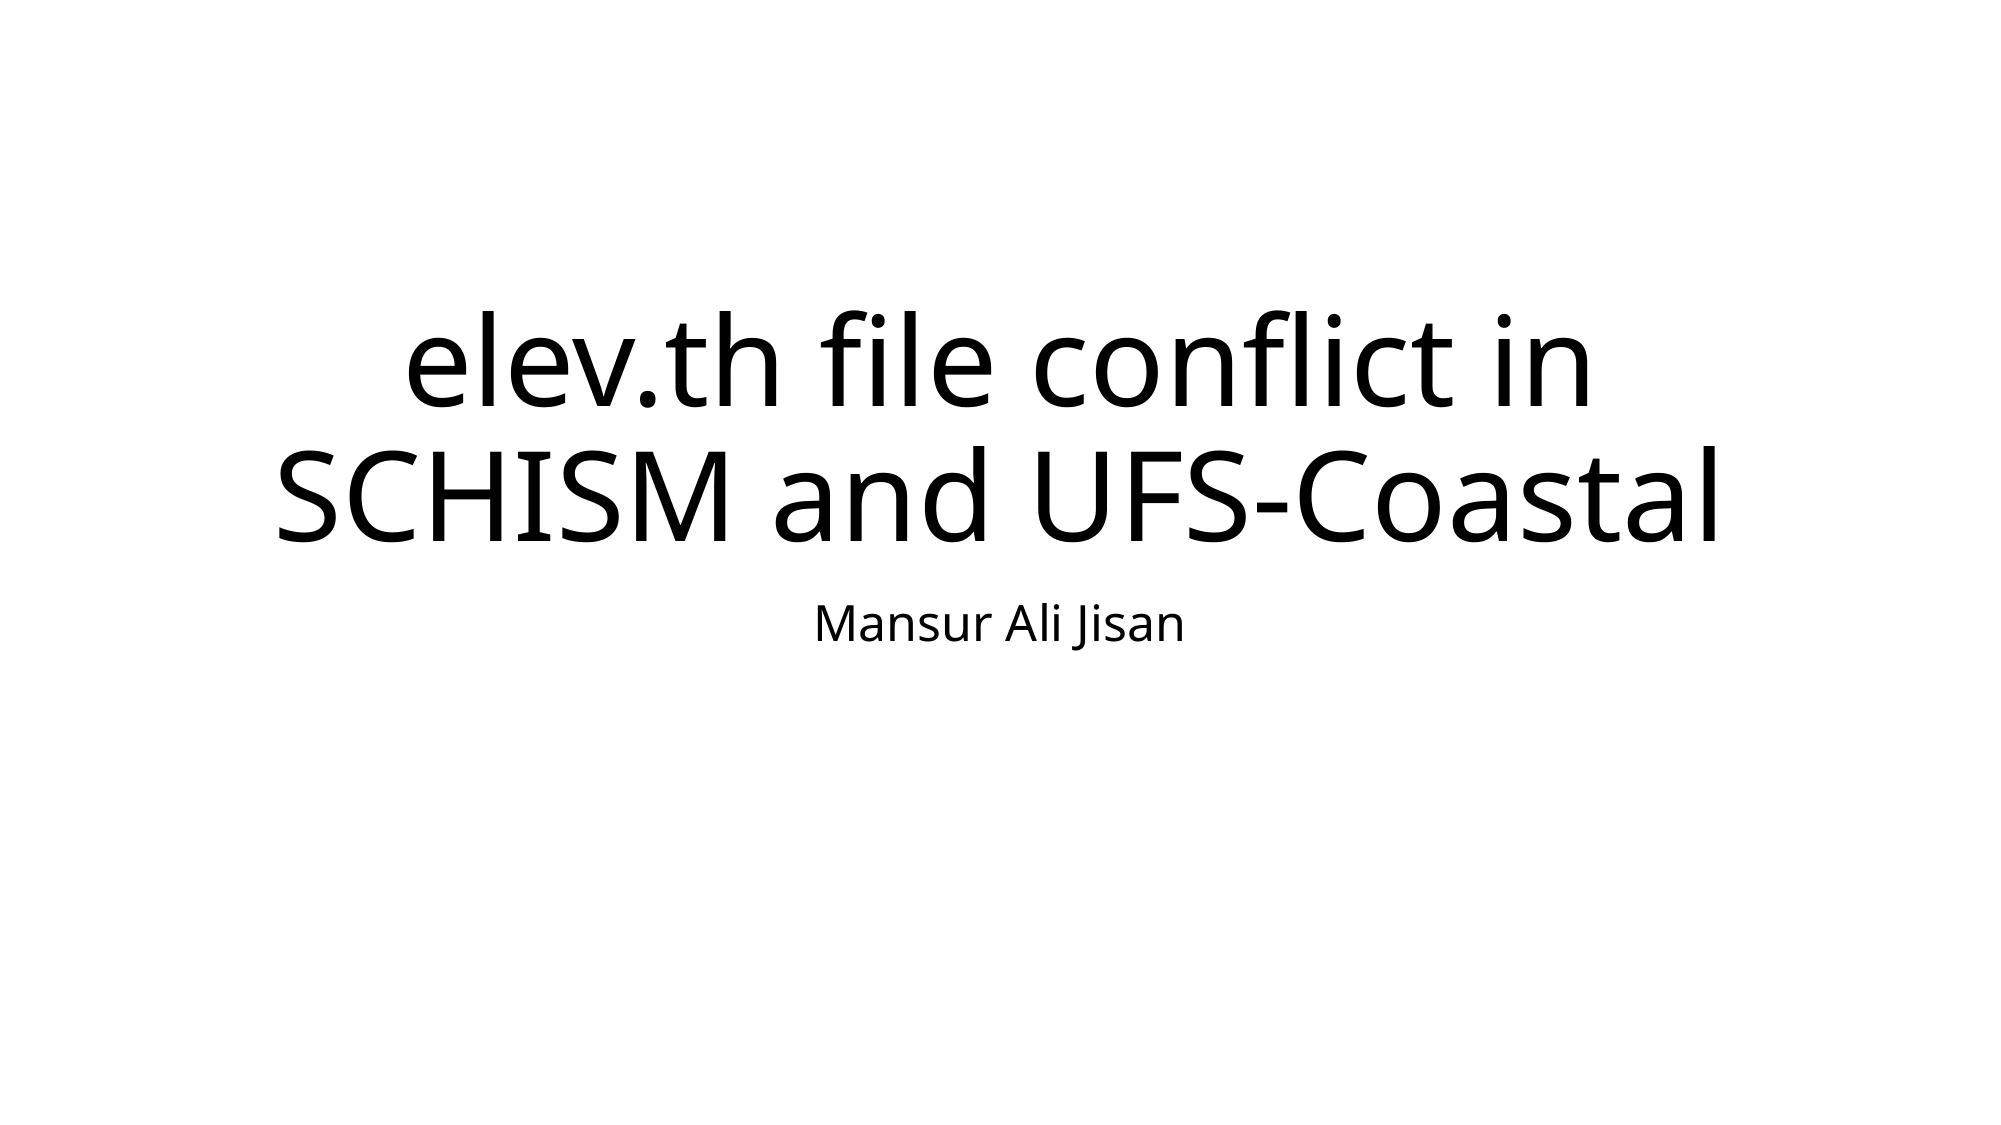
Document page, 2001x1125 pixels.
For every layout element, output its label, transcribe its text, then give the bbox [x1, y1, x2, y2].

title elev.th file conflict in SCHISM and UFS-Coastal [249, 184, 1750, 576]
subtitle Mansur Ali Jisan [249, 590, 1750, 863]
